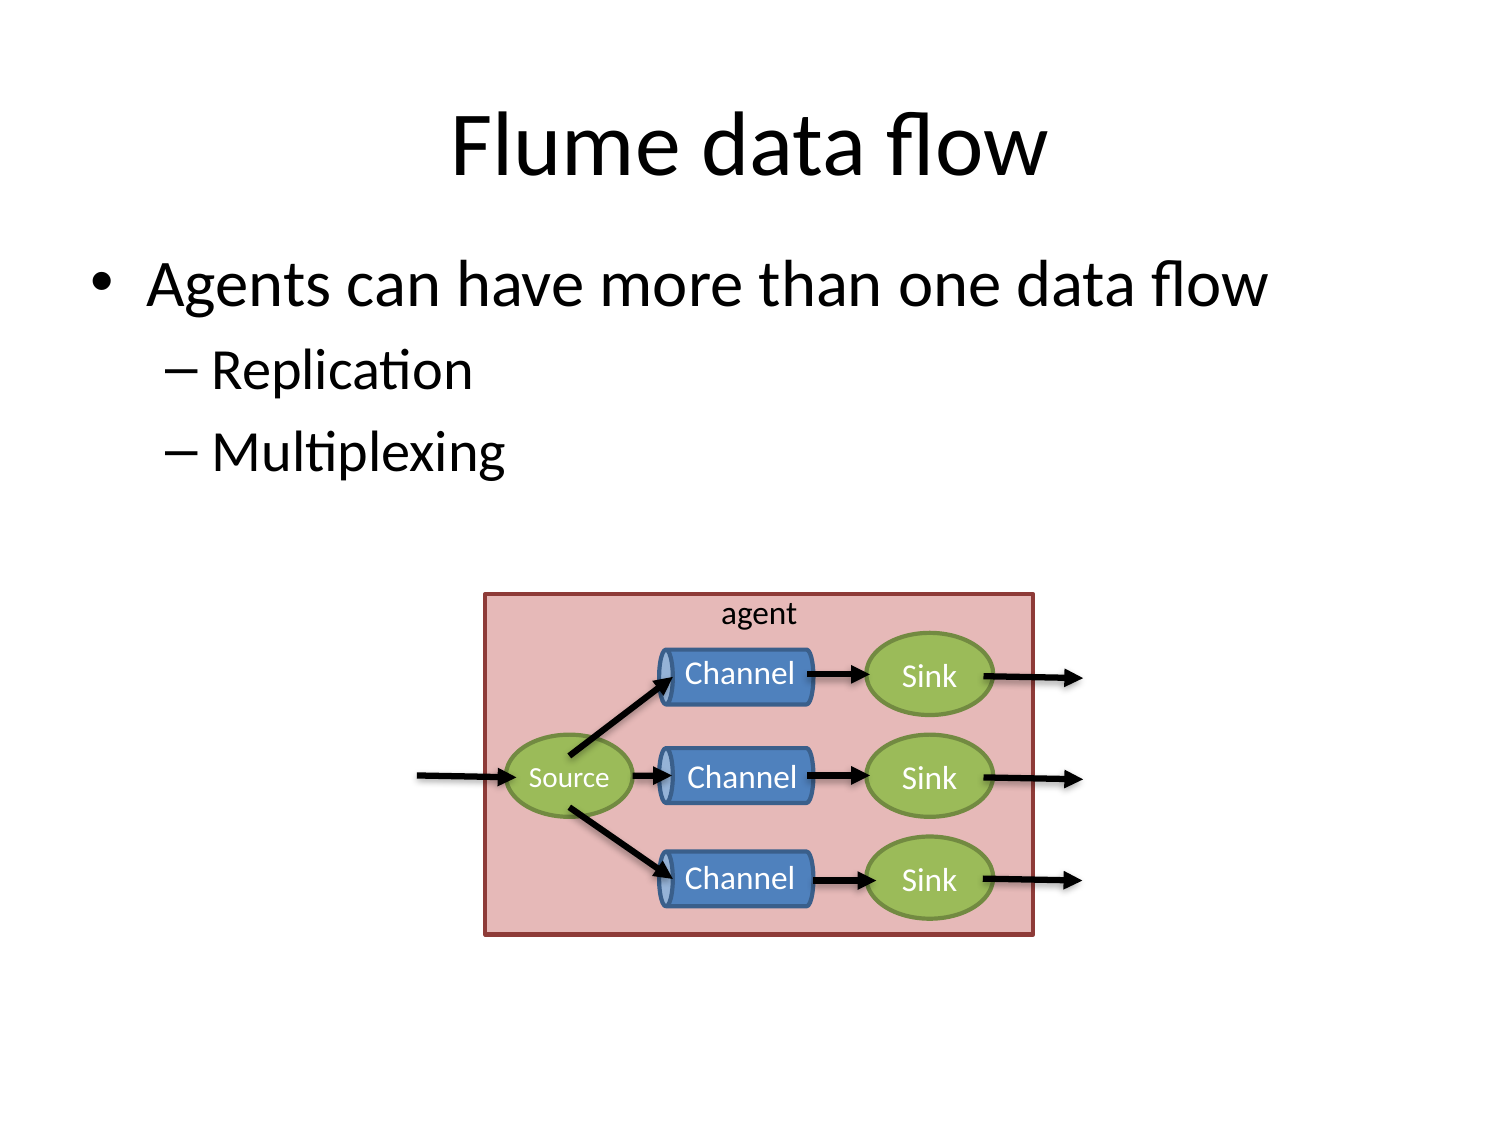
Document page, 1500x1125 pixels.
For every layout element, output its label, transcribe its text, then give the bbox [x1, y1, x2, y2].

title Flume data flow [75, 45, 1425, 232]
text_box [416, 583, 1084, 935]
list Agents can have more than one data flow Replication Multiplexing [75, 232, 1425, 1041]
